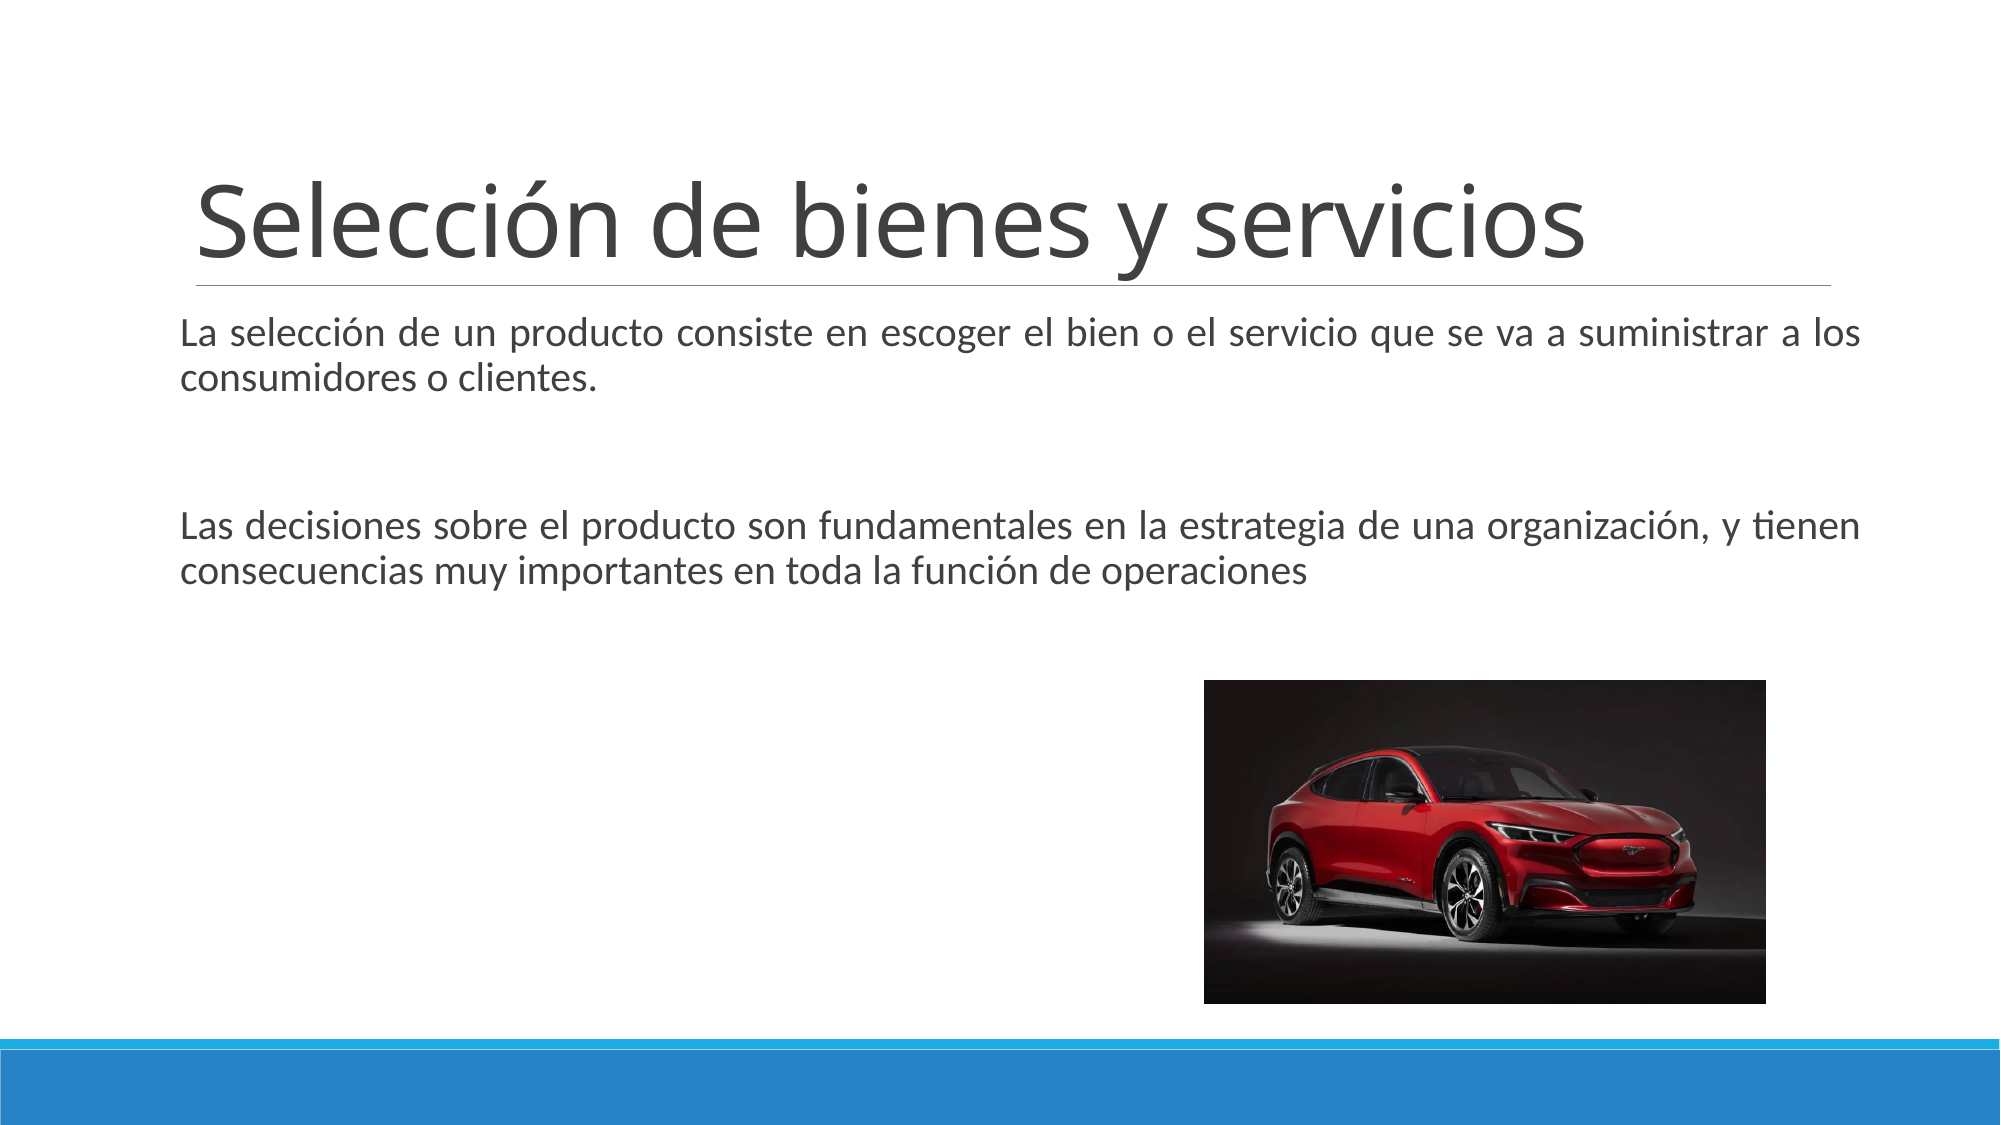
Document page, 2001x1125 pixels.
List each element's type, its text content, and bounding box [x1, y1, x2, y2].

picture [1204, 679, 1767, 1005]
title Selección de bienes y servicios [180, 47, 1830, 285]
list La selección de un producto consiste en escoger el bien o el servicio que se va a suministrar a los consumidores o clientes. Las decisiones sobre el producto son fundamentales en la estrategia de una organización, y tienen consecuencias muy importantes en toda la función de operaciones [180, 302, 1863, 681]
